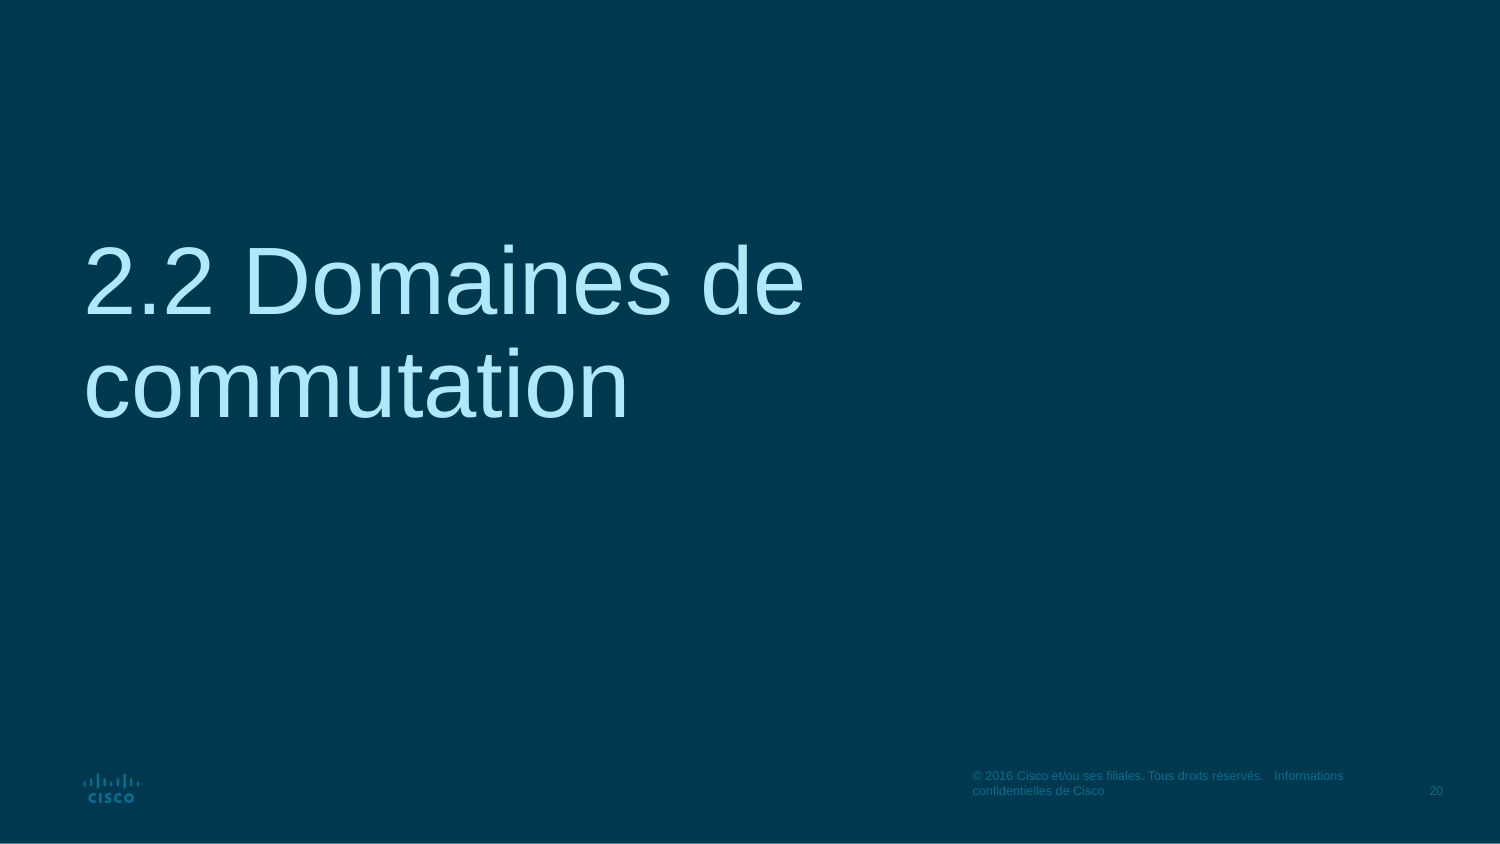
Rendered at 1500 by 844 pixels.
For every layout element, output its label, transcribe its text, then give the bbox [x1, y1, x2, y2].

title 2.2 Domaines de commutation [68, 150, 1315, 446]
